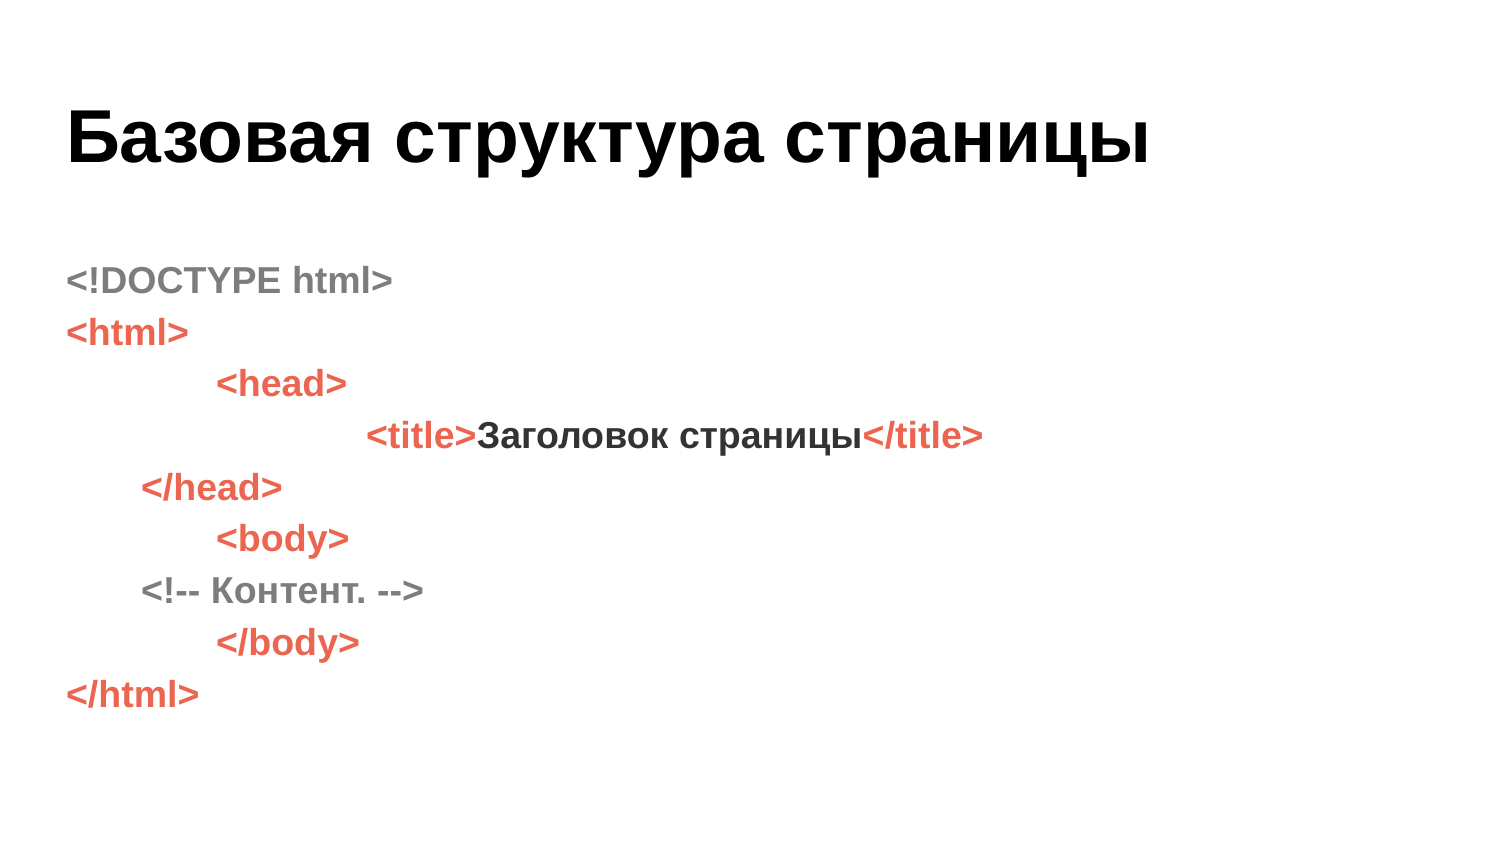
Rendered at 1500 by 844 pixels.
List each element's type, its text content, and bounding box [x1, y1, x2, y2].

title Базовая структура страницы [51, 72, 1449, 167]
list <!DOCTYPE html> <html> <head> <title>Заголовок страницы</title> </head> <body> <!-- Контент. --> </body> </html> [51, 189, 1449, 750]
